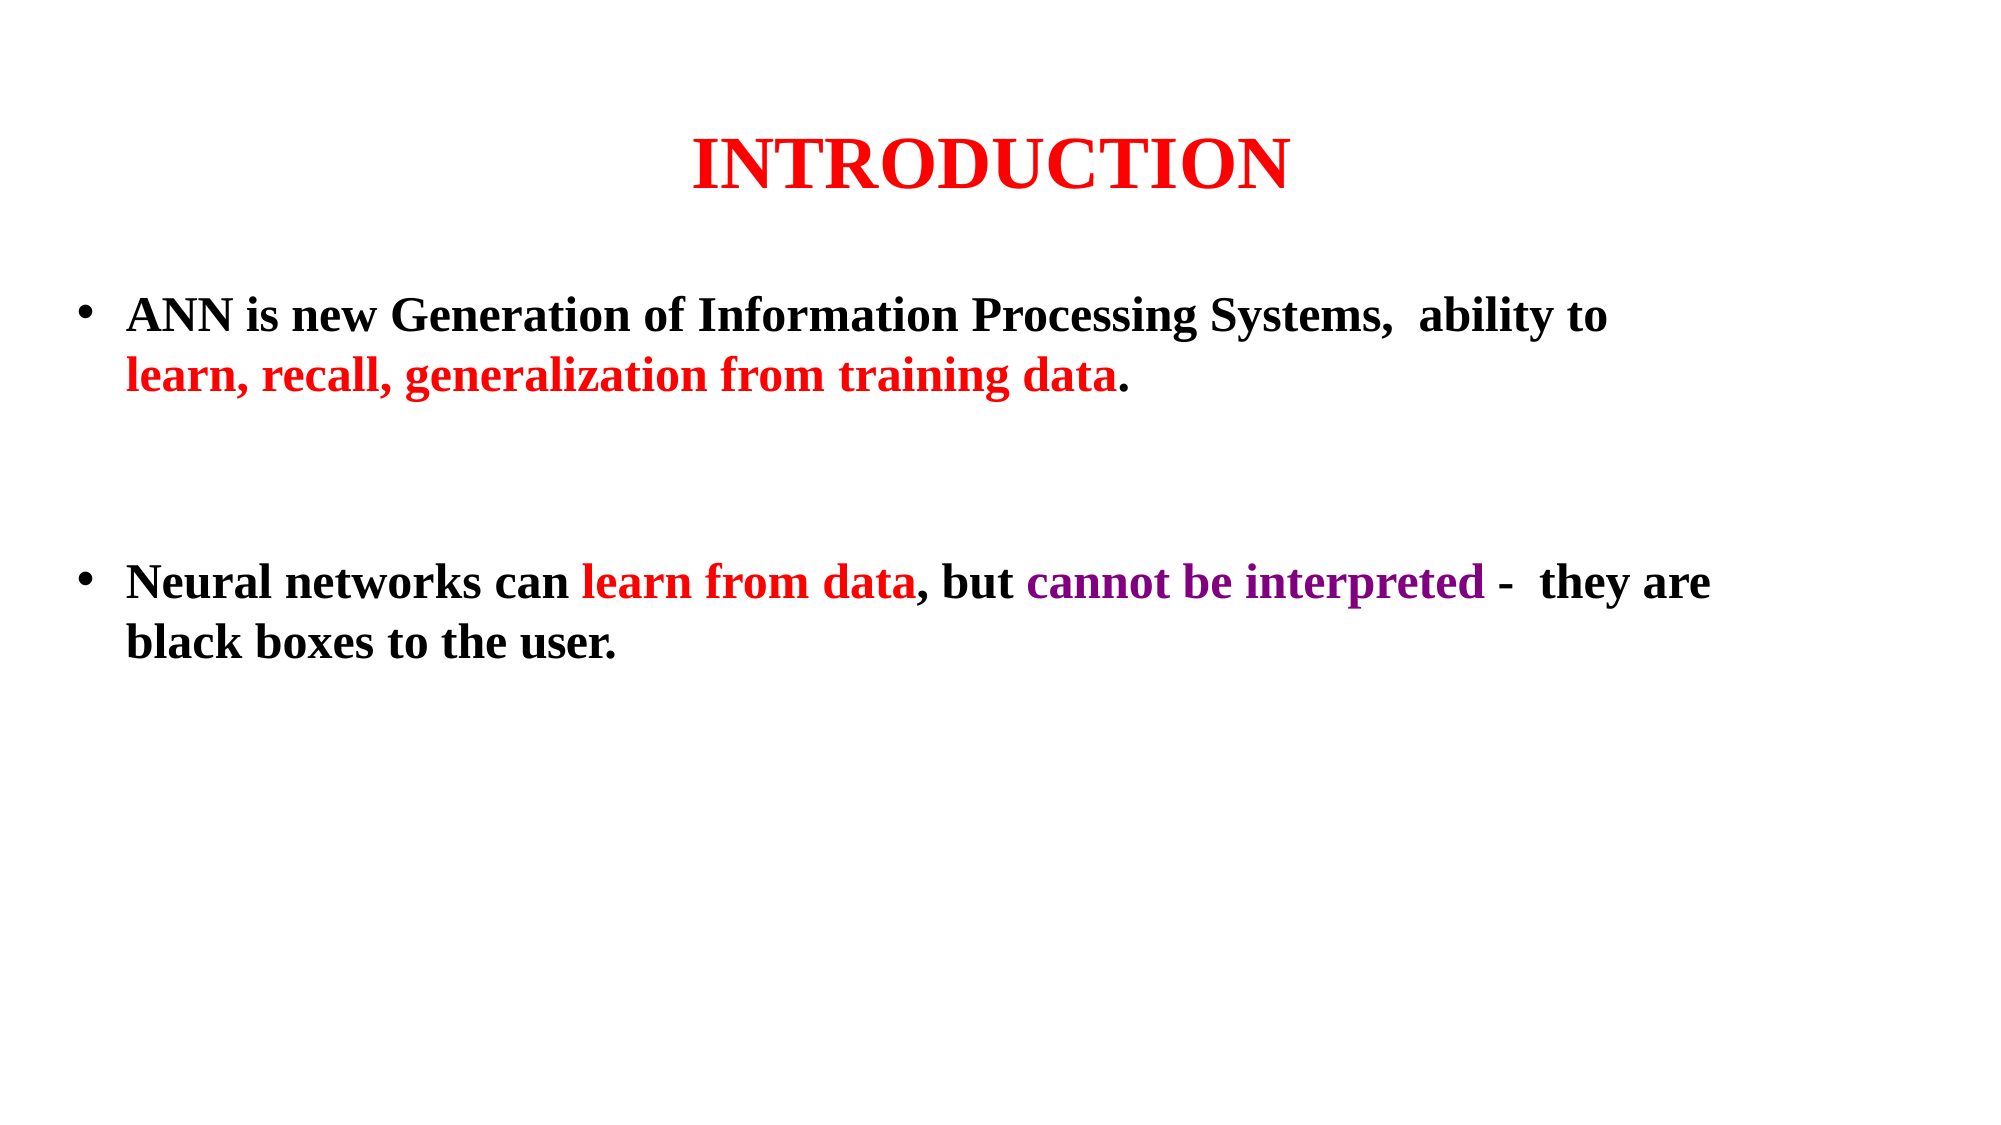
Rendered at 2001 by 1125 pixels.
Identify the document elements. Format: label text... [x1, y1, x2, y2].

title INTRODUCTION [689, 63, 1324, 253]
text_box ANN is new Generation of Information Processing Systems, ability to learn, recall, generalization from training data. Neural networks can learn from data, but cannot be interpreted - they are black boxes to the user. [74, 277, 1817, 669]
